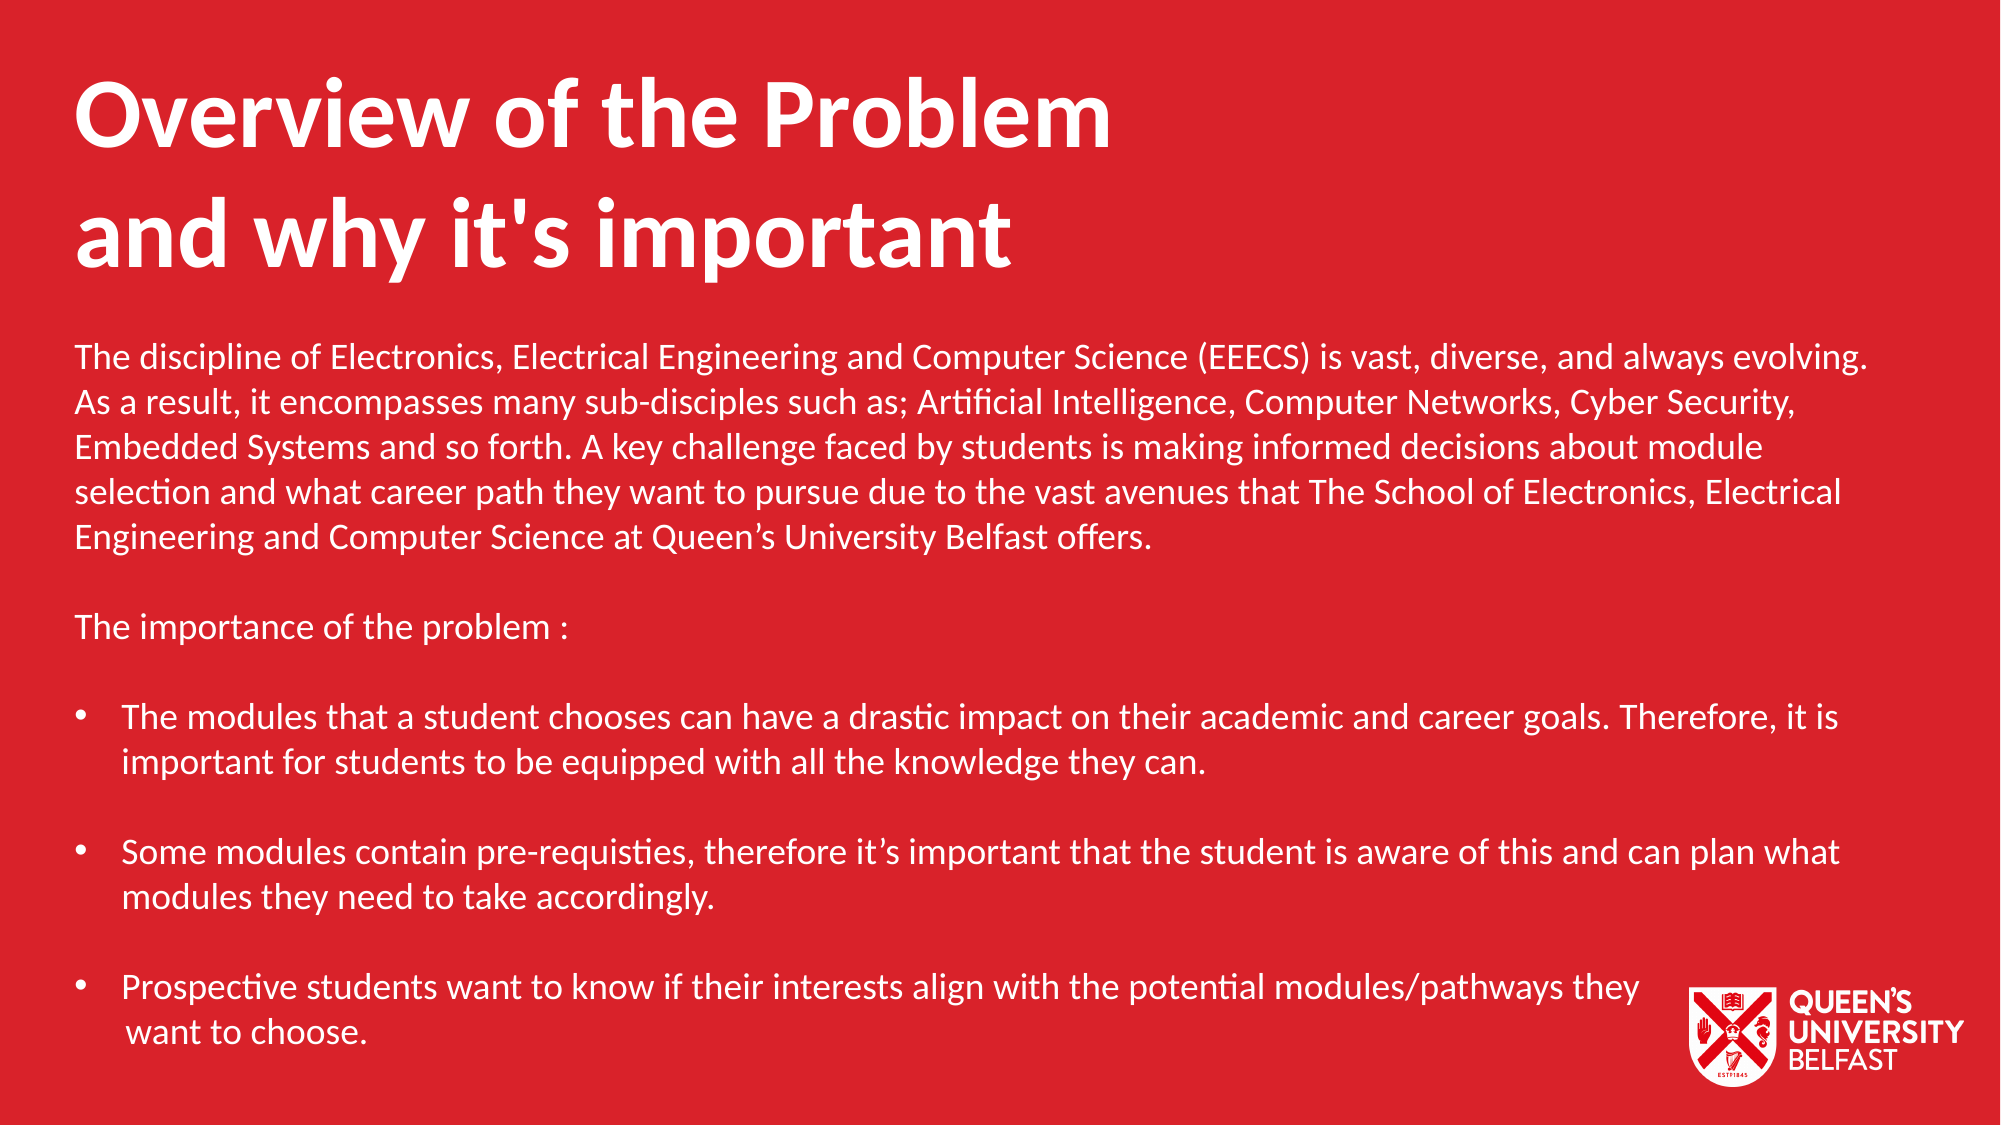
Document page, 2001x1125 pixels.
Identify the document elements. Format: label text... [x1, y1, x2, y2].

text_box The discipline of Electronics, Electrical Engineering and Computer Science (EEECS) is vast, diverse, and always evolving. As a result, it encompasses many sub-disciples such as; Artificial Intelligence, Computer Networks, Cyber Security, Embedded Systems and so forth. A key challenge faced by students is making informed decisions about module selection and what career path they want to pursue due to the vast avenues that The School of Electronics, Electrical Engineering and Computer Science at Queen’s University Belfast offers. The importance of the problem : The modules that a student chooses can have a drastic impact on their academic and career goals. Therefore, it is important for students to be equipped with all the knowledge they can. Some modules contain pre-requisties, therefore it’s important that the student is aware of this and can plan what modules they need to take accordingly. Prospective students want to know if their interests align with the potential modules/pathways they want to choose. [59, 324, 1909, 1060]
text_box Overview of the Problem and why it's important [59, 40, 1199, 296]
picture [1689, 987, 1964, 1087]
